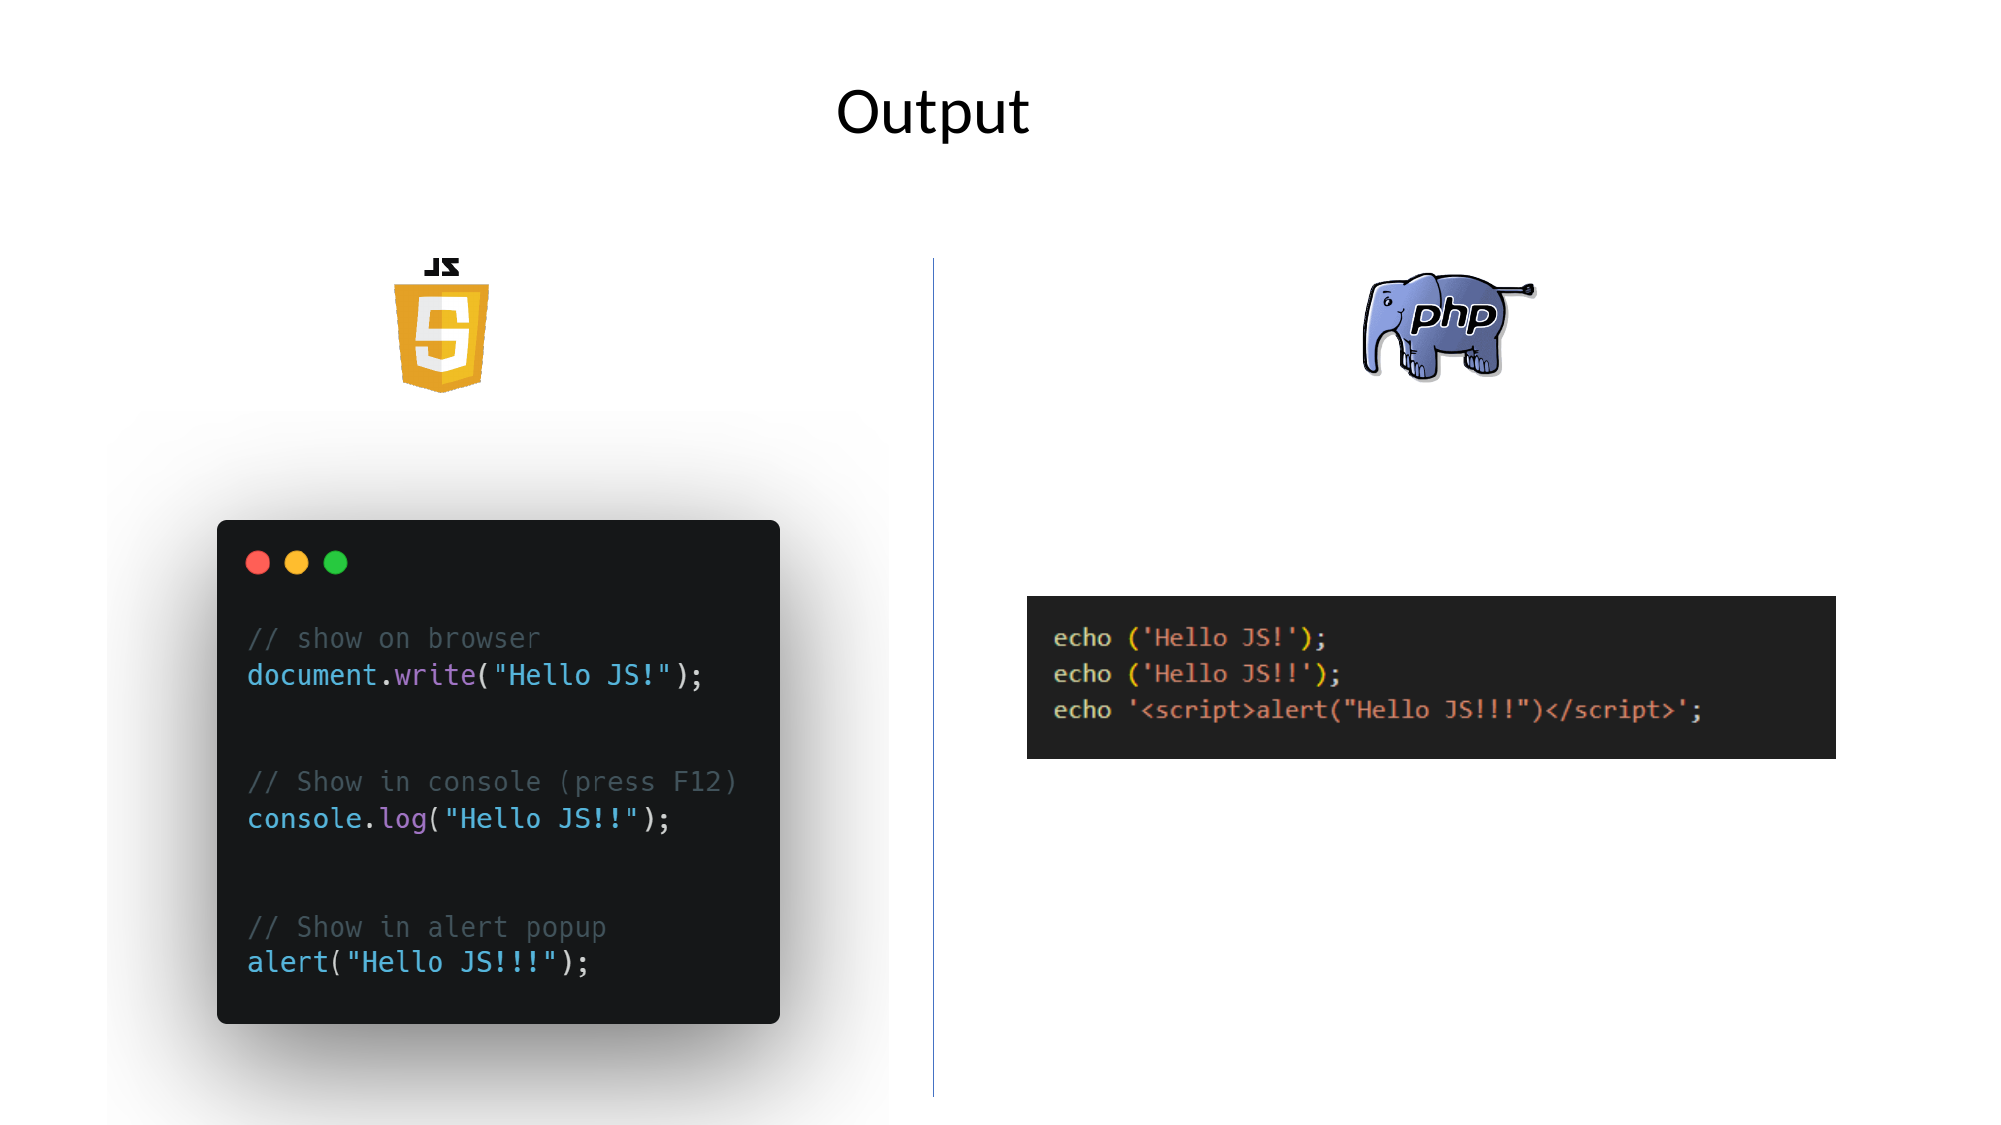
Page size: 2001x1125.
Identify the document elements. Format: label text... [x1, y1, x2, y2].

text_box Output [821, 59, 1046, 155]
picture [1356, 265, 1541, 386]
picture [107, 411, 889, 1125]
picture [1027, 596, 1836, 759]
picture [393, 258, 490, 393]
